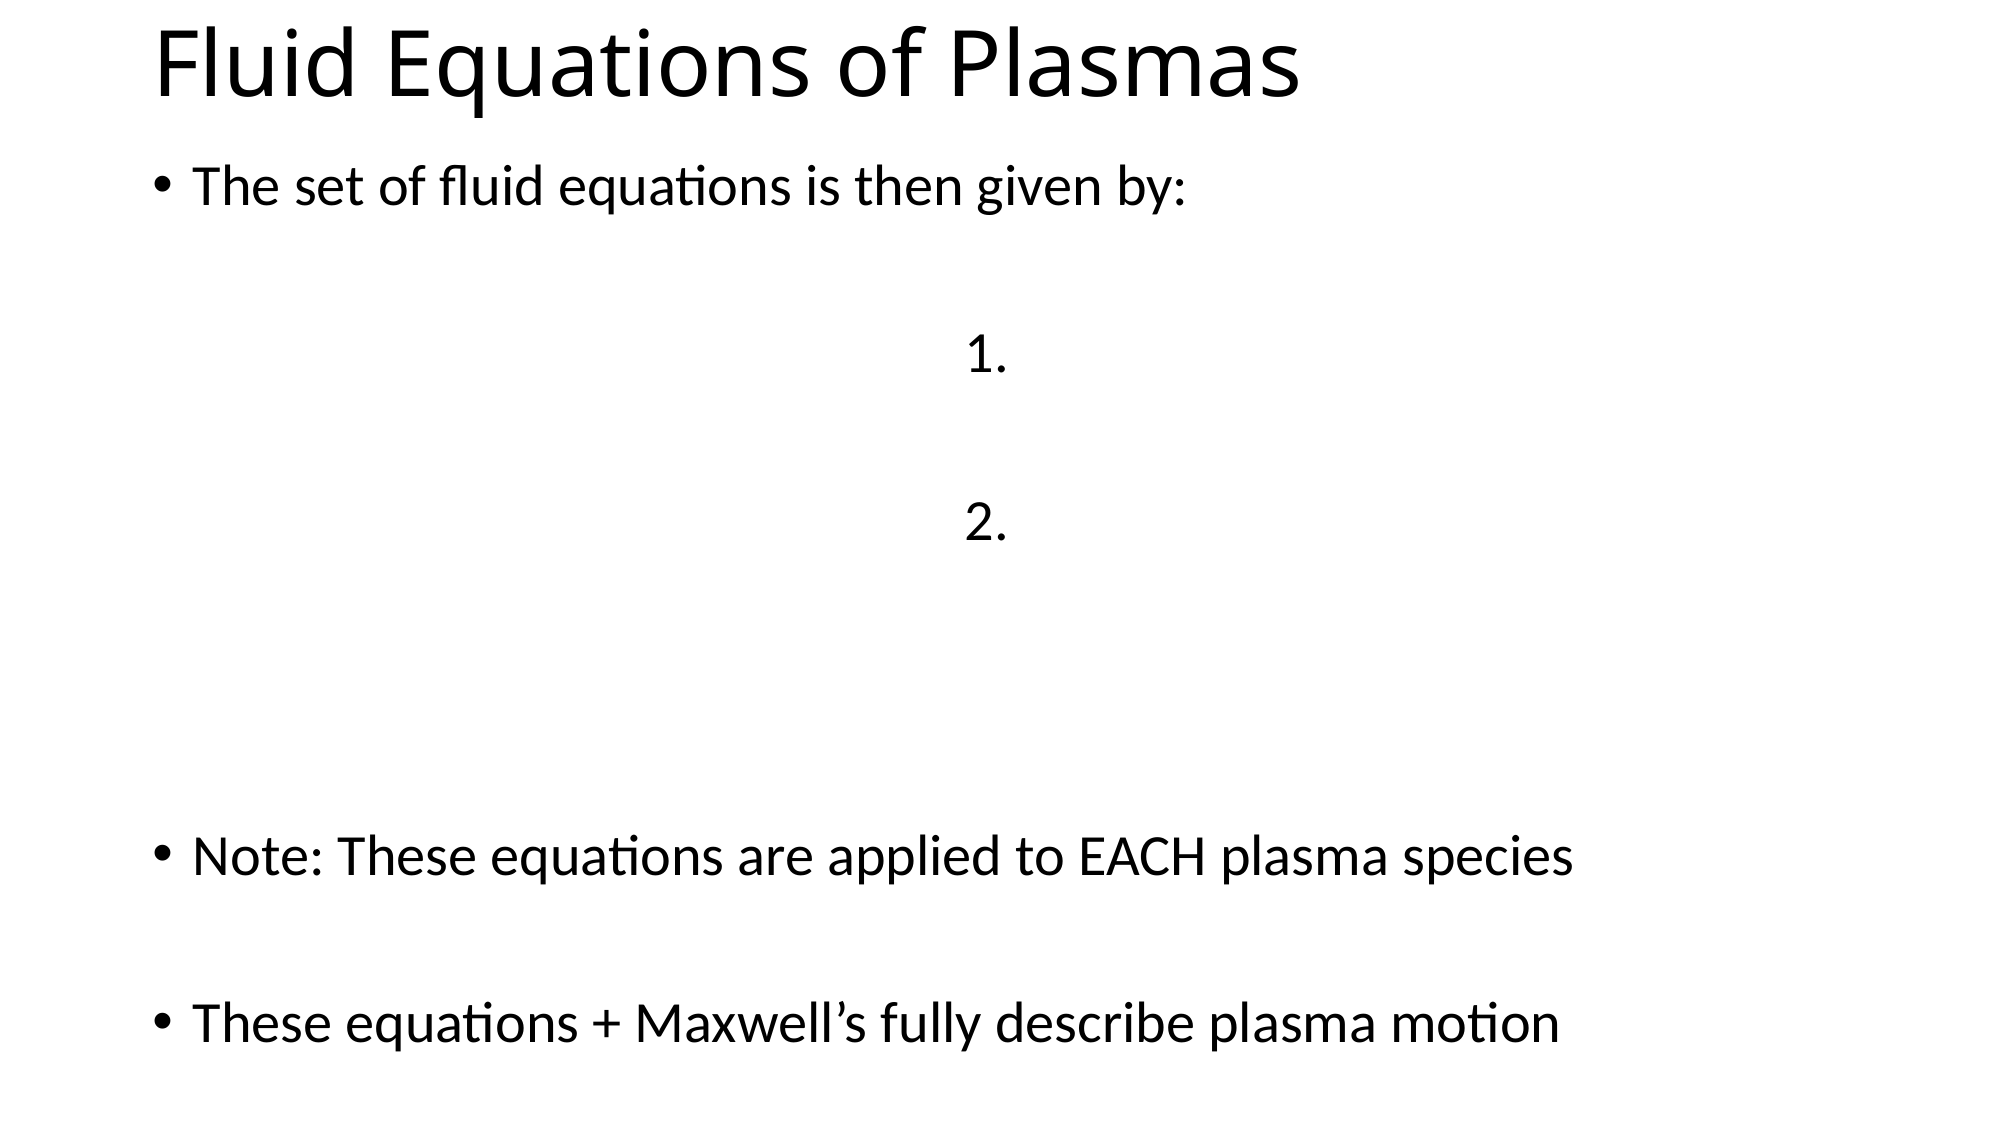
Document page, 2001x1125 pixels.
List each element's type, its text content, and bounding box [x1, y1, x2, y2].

title Fluid Equations of Plasmas [137, 0, 1863, 176]
